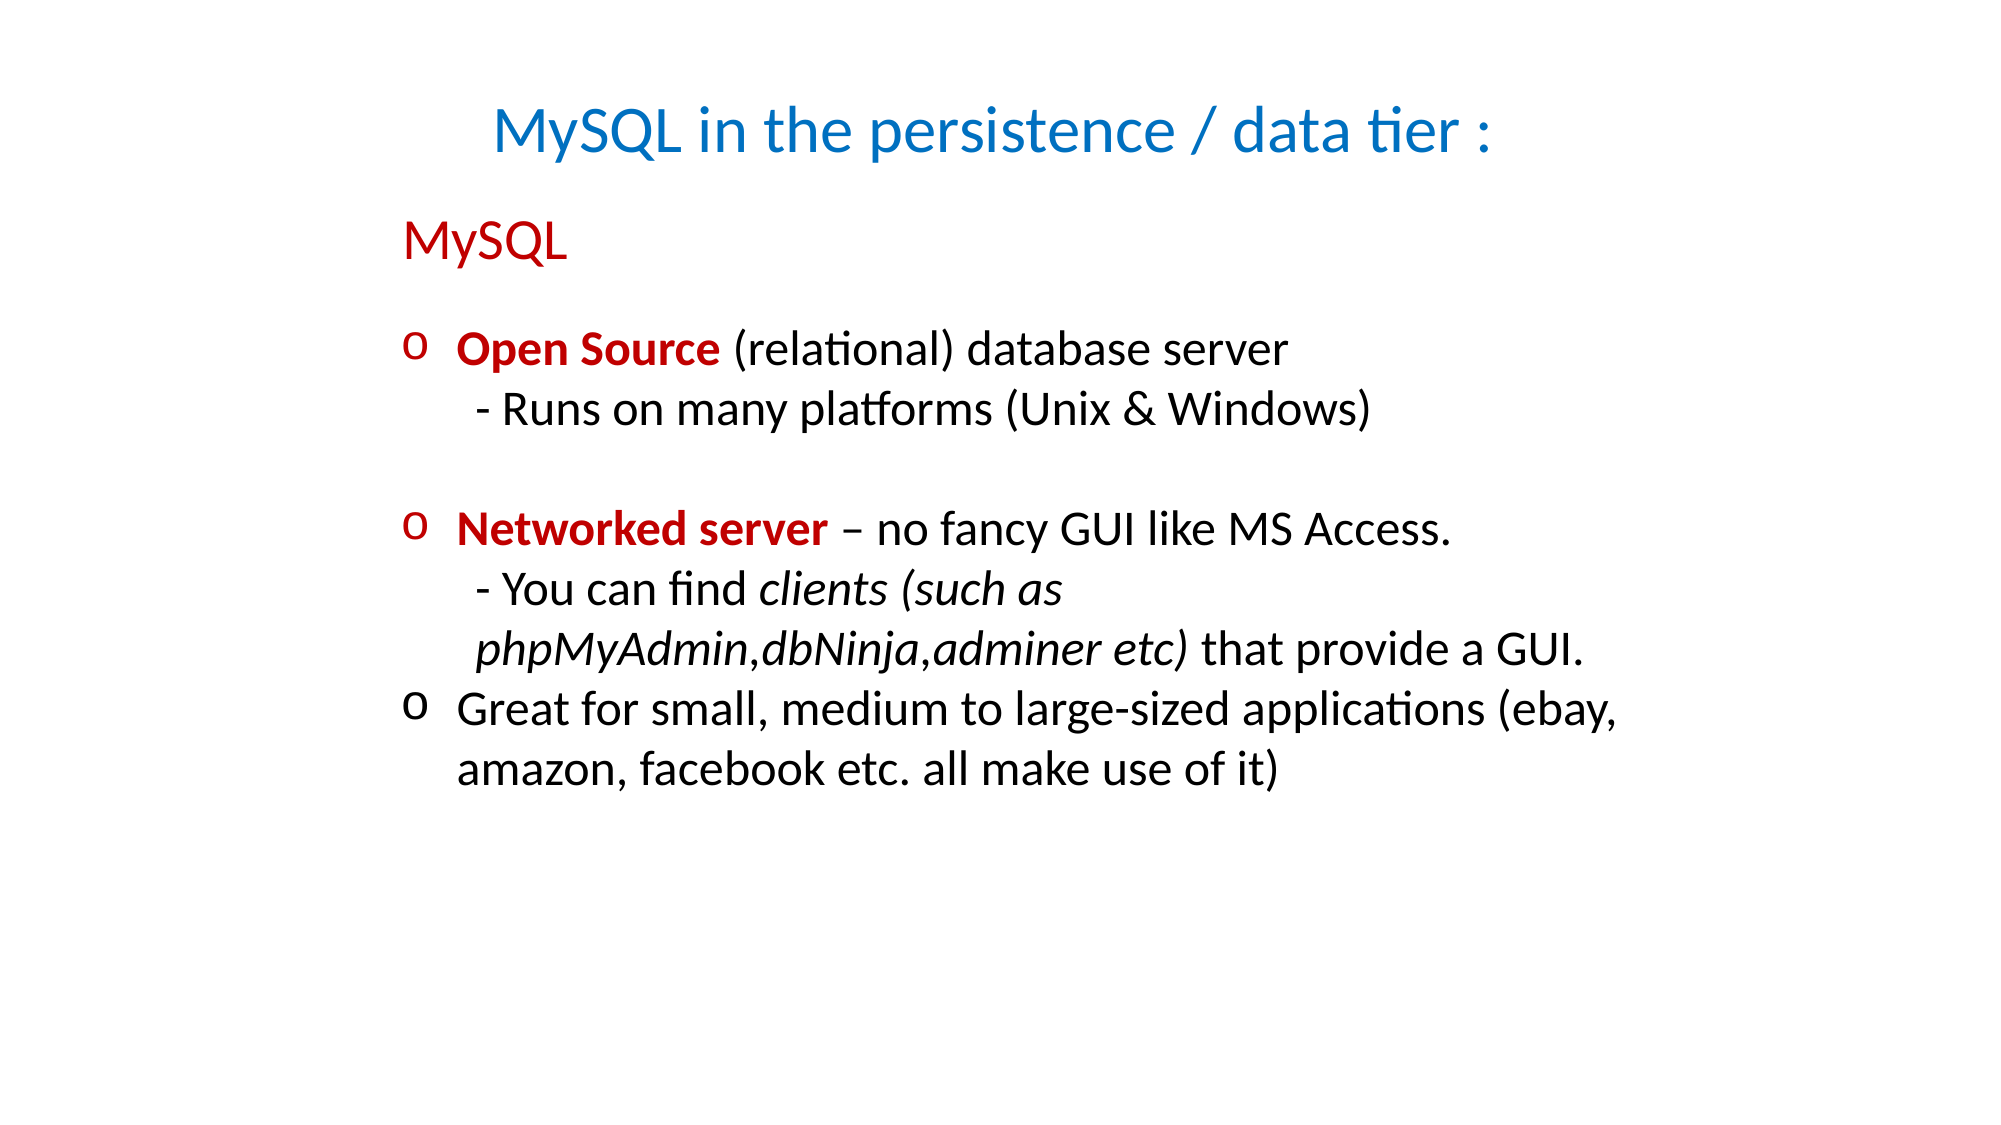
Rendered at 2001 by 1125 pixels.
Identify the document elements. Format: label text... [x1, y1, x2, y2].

text_box Open Source (relational) database server - Runs on many platforms (Unix & Windows) Networked server – no fancy GUI like MS Access. - You can find clients (such as phpMyAdmin,dbNinja,adminer etc) that provide a GUI. Great for small, medium to large-sized applications (ebay, amazon, facebook etc. all make use of it) [385, 308, 1685, 804]
text_box MySQL in the persistence / data tier : [290, 78, 1697, 194]
text_box MySQL [387, 193, 1793, 310]
